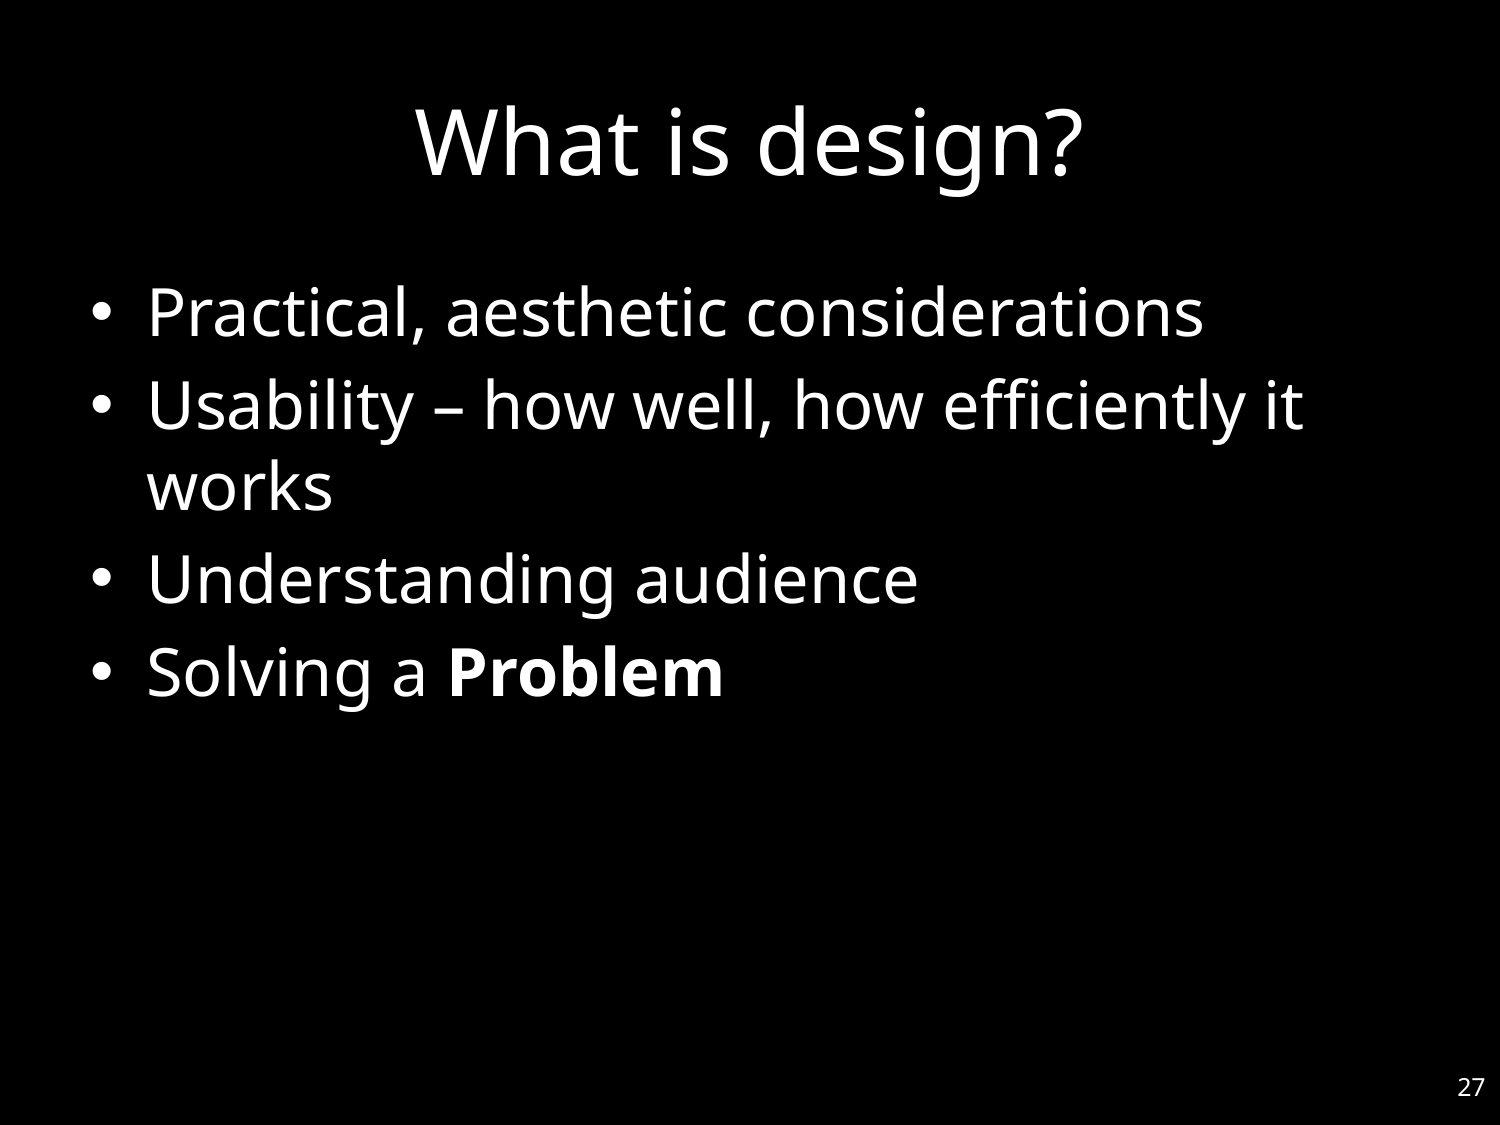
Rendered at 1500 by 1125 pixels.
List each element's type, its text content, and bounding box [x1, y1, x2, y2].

list Practical, aesthetic considerations Usability – how well, how efficiently it works Understanding audience Solving a Problem [75, 262, 1425, 1005]
title What is design? [75, 45, 1425, 233]
slide_number 27 [1437, 1062, 1500, 1116]
